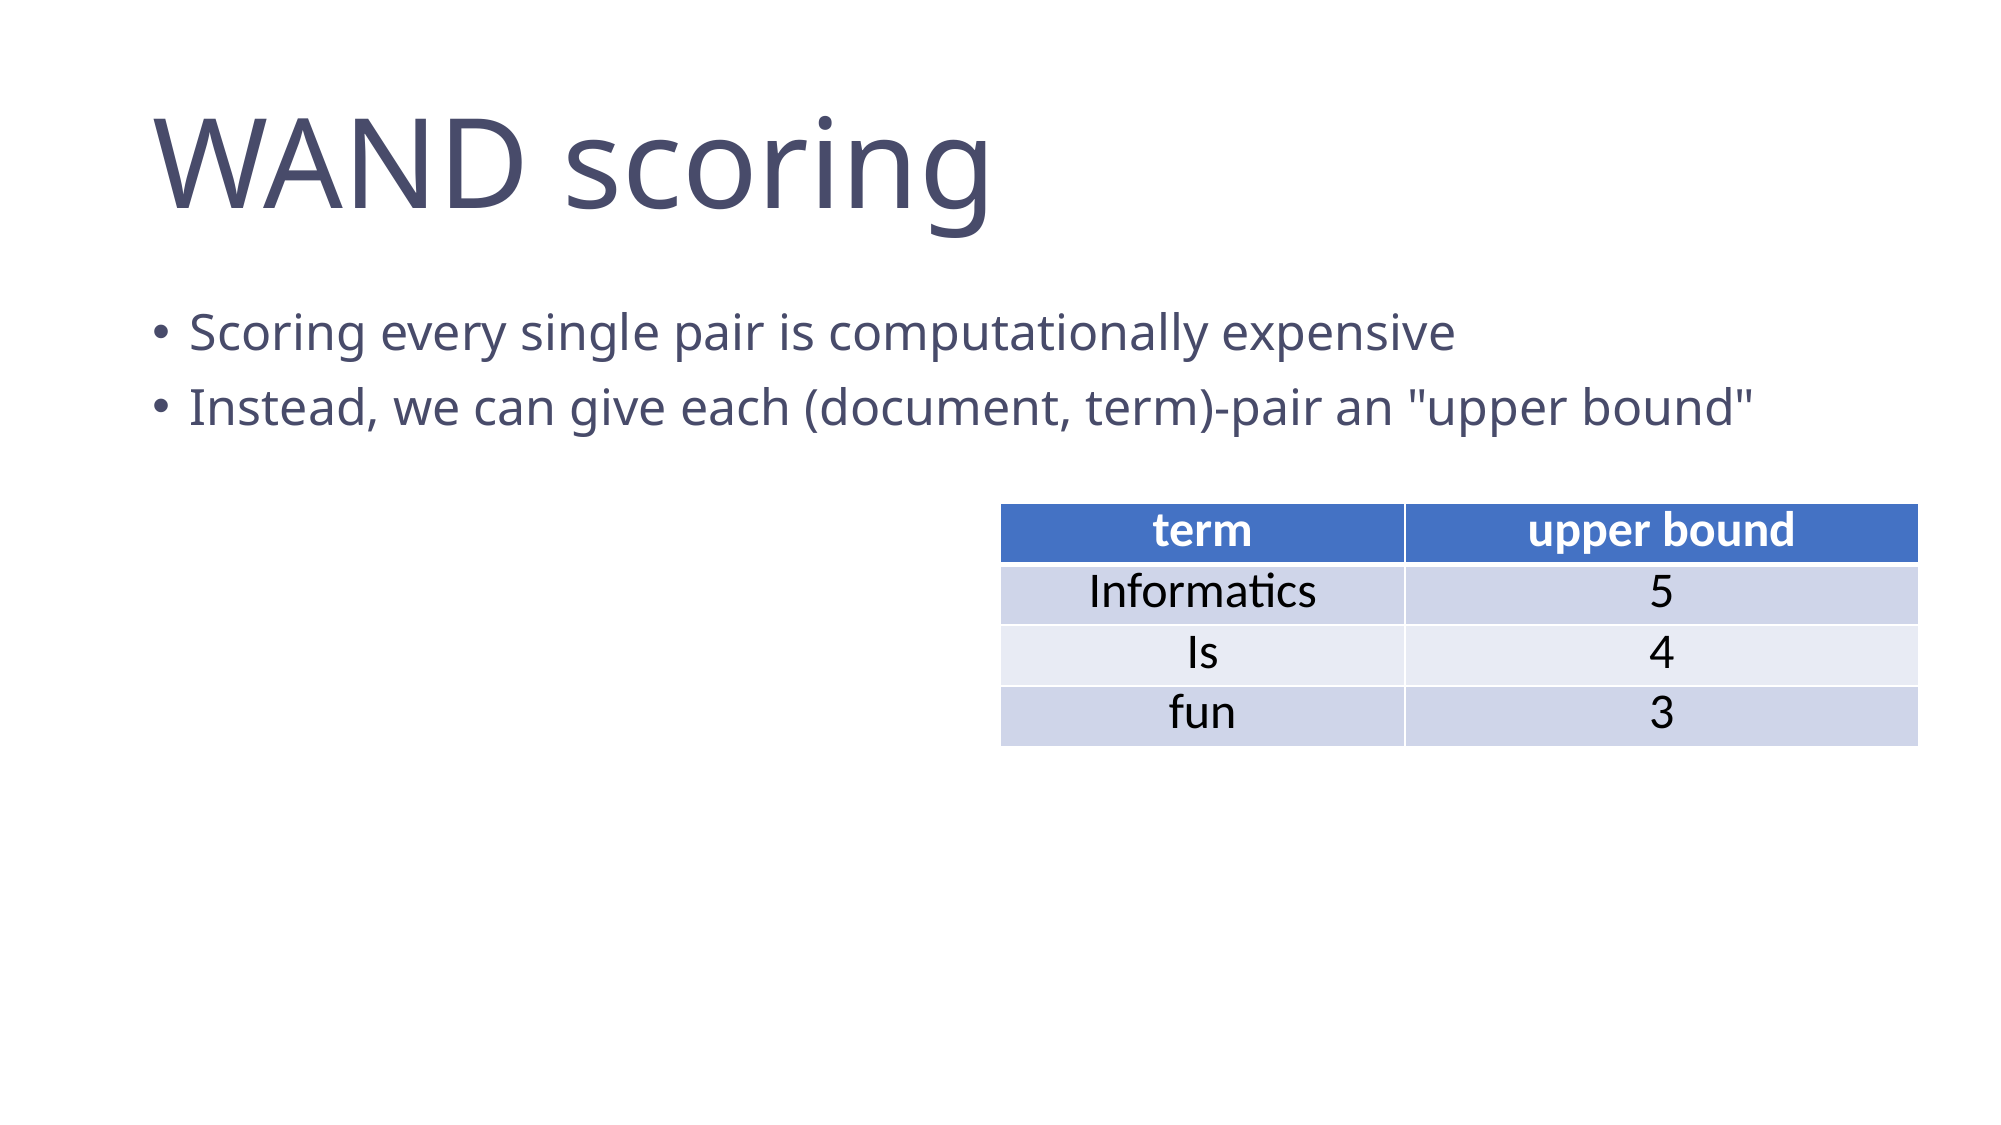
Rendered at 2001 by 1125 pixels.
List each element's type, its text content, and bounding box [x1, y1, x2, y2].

table_cell 3 [1406, 687, 1918, 746]
table_cell fun [1001, 687, 1404, 746]
table_cell Is [1001, 626, 1404, 685]
title WAND scoring [137, 59, 1863, 278]
table_cell 4 [1406, 626, 1918, 685]
table_cell 5 [1406, 567, 1918, 624]
list Scoring every single pair is computationally expensive Instead, we can give each (document, term)-pair an "upper bound" [137, 299, 1863, 1095]
table_header upper bound [1406, 504, 1918, 562]
table_header term [1001, 504, 1404, 562]
table_cell Informatics [1001, 567, 1404, 624]
